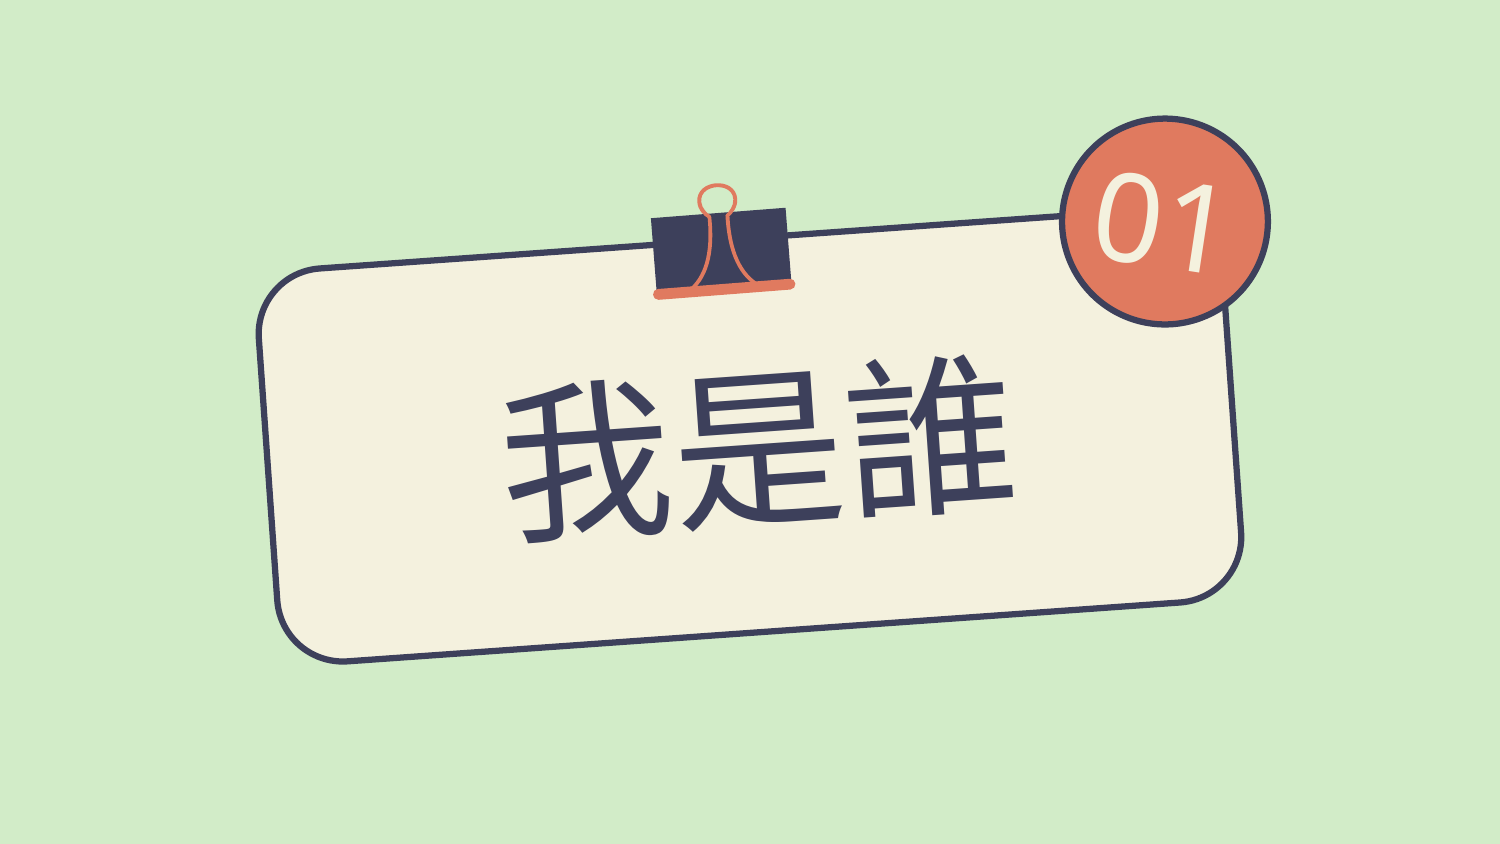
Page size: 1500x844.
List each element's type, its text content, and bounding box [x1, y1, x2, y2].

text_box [253, 177, 1247, 667]
title 01 [1059, 128, 1285, 299]
text_box [1109, 118, 1244, 155]
